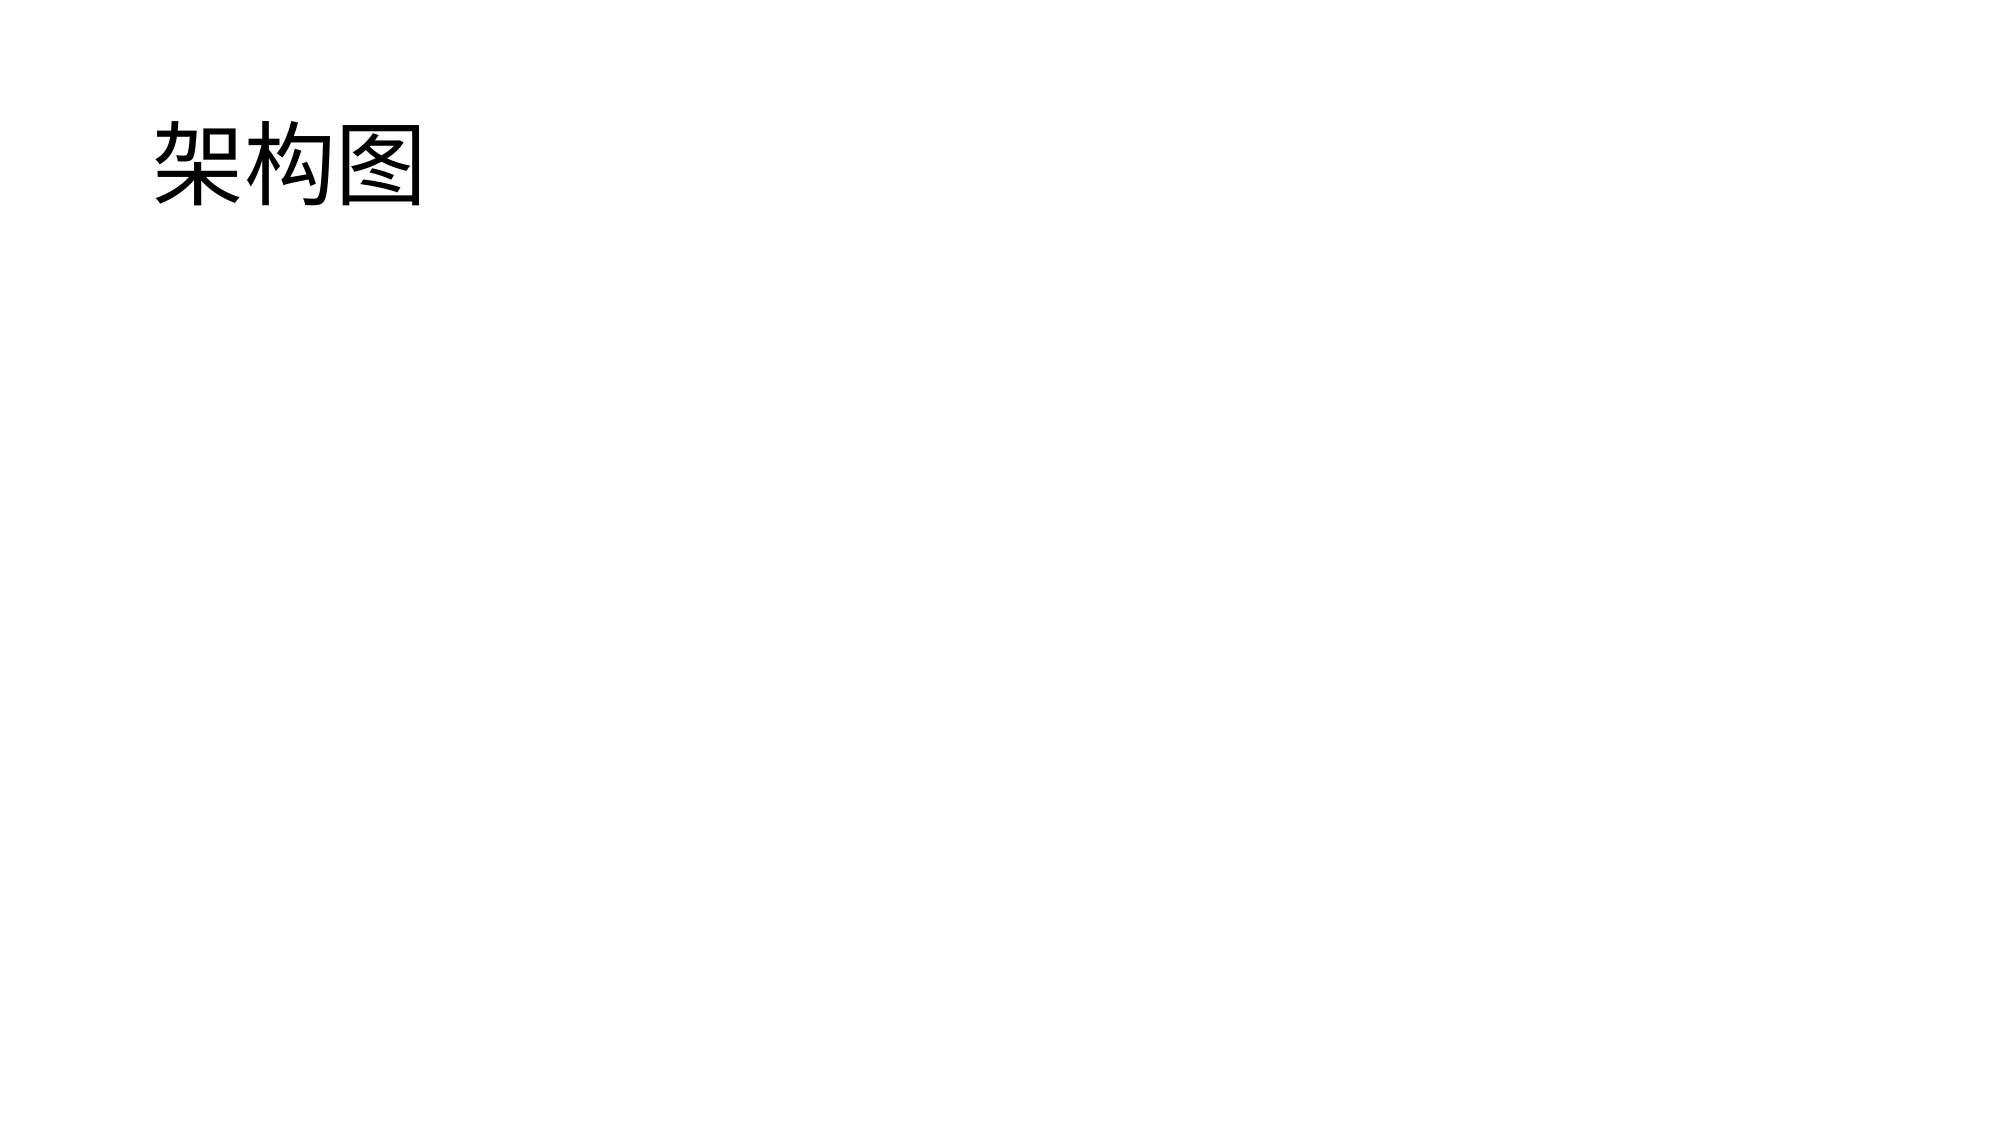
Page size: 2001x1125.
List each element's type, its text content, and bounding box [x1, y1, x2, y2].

title 架构图 [137, 59, 1863, 278]
